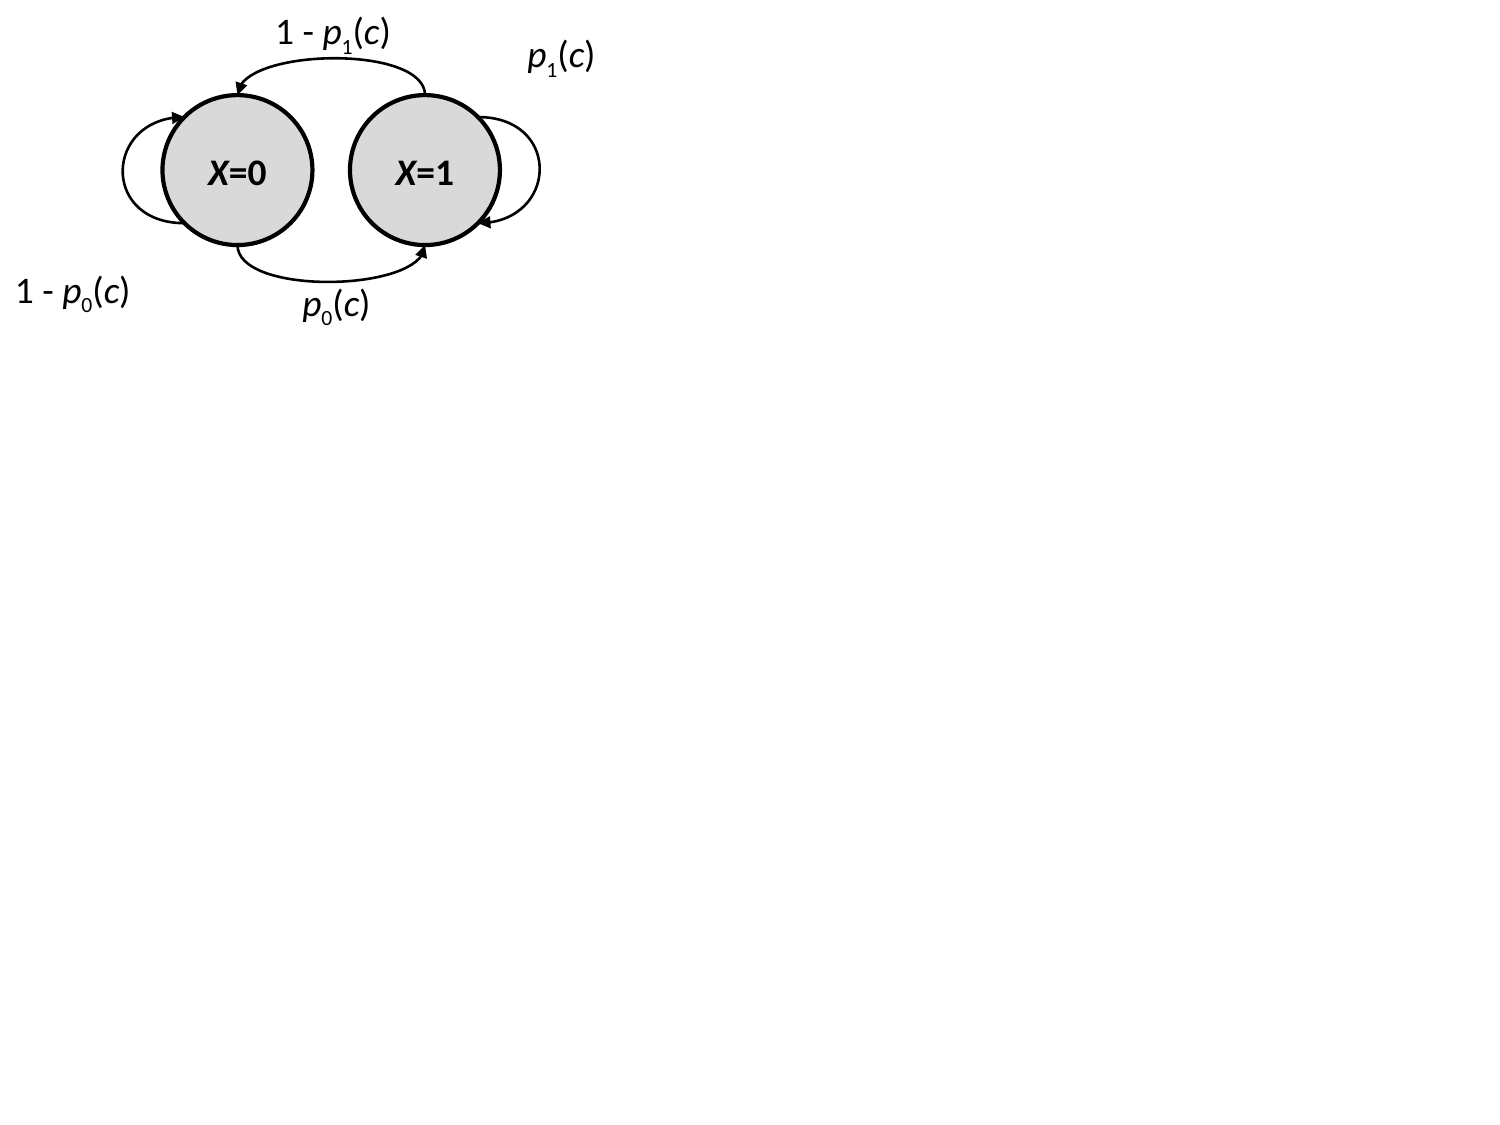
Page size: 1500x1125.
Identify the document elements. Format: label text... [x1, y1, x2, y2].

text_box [424, 169, 532, 173]
text_box p0(c) [338, 271, 400, 337]
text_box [131, 169, 238, 173]
text_box X=1 [347, 93, 502, 248]
text_box X=0 [160, 92, 315, 248]
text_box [330, 151, 334, 340]
text_box 1 - p0(c) [0, 258, 200, 325]
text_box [330, 1, 334, 151]
text_box p0(c) [287, 271, 325, 337]
text_box p1(c) [512, 23, 625, 89]
text_box 1 - p1(c) [260, 0, 461, 66]
